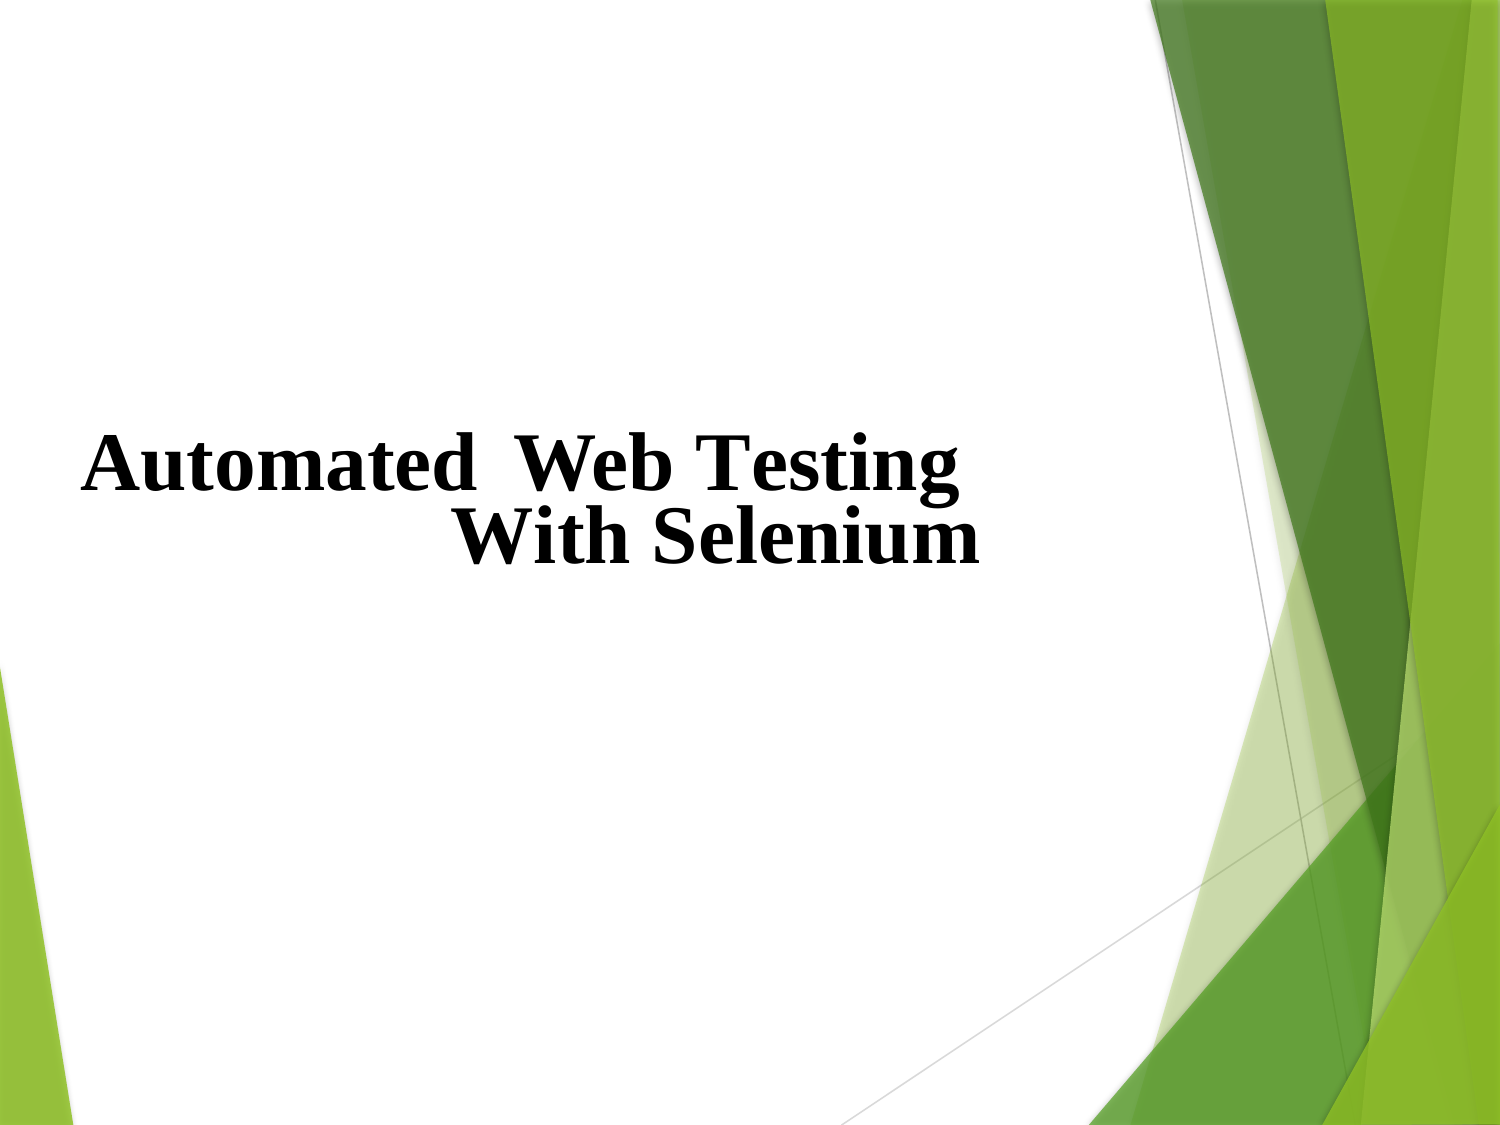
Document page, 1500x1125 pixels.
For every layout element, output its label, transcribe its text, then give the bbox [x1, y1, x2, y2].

text_box Automated Web Testing With Selenium [0, 437, 984, 728]
